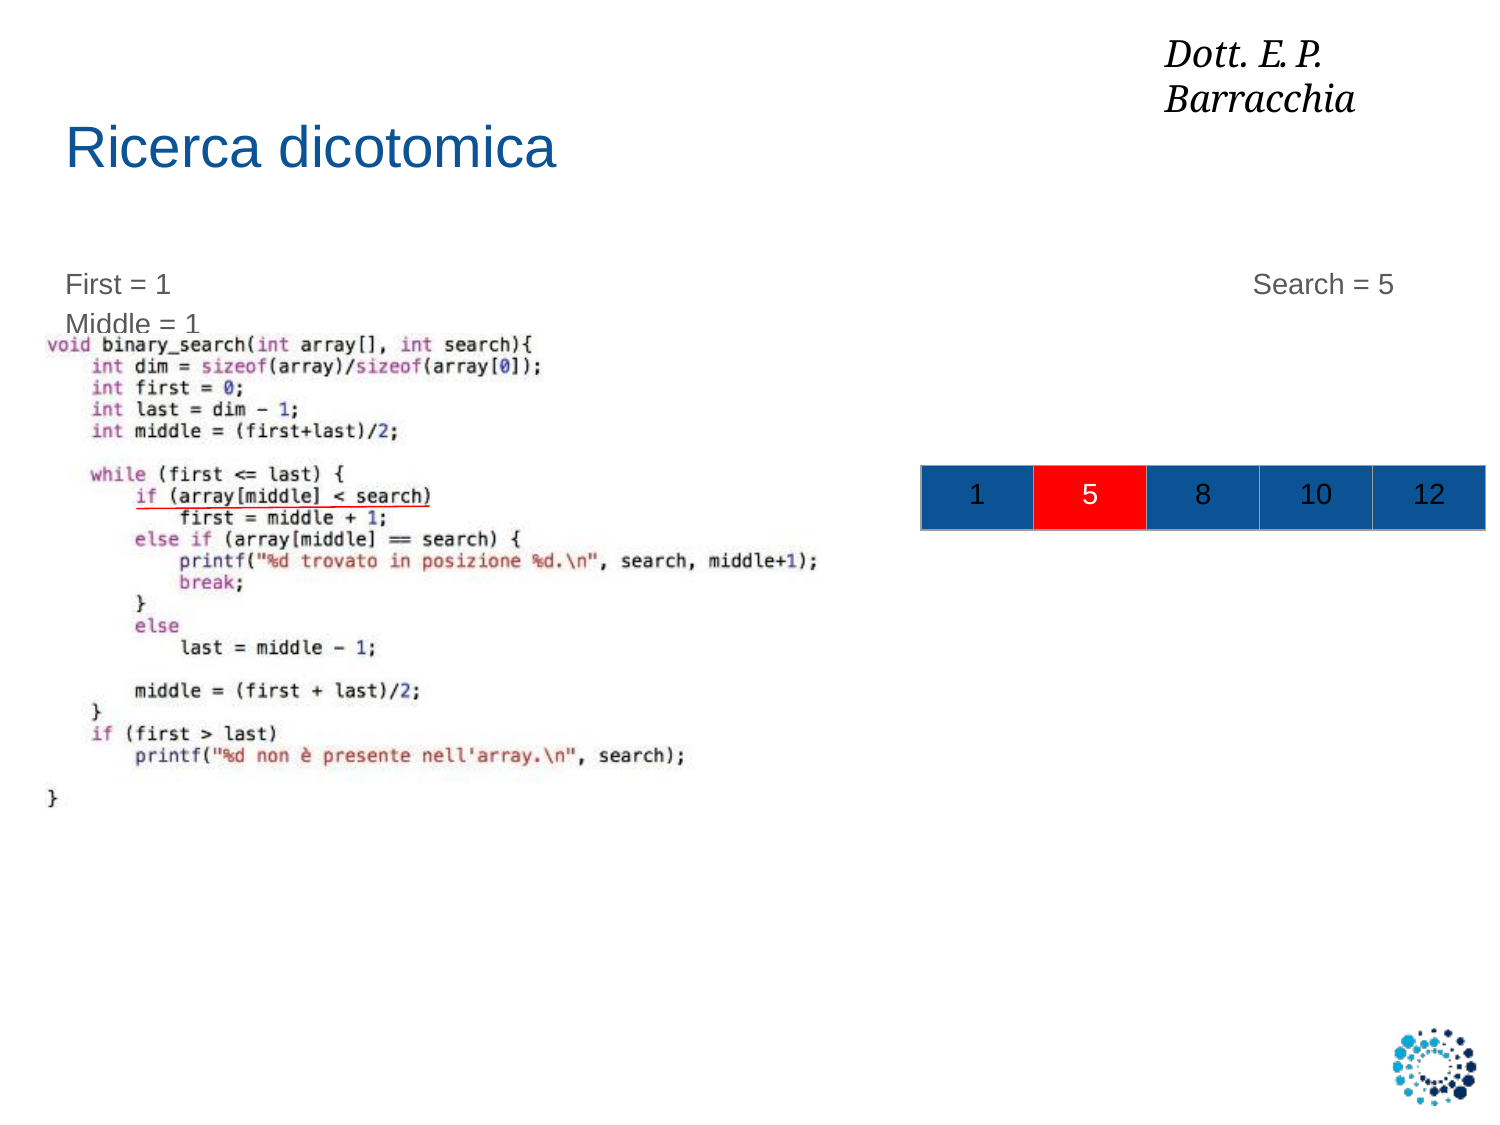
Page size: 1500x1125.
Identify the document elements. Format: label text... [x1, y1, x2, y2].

picture [1392, 1028, 1478, 1106]
text_box Dott. E. P. Barracchia [1162, 28, 1443, 121]
table_header 10 [1260, 466, 1372, 529]
text_box [44, 333, 822, 809]
table_header 5 [1034, 466, 1146, 529]
table_header 1 [922, 466, 1033, 529]
table_header 12 [1373, 466, 1485, 529]
table_header 8 [1147, 466, 1259, 529]
text_box First = 1 Middle = 1 [63, 297, 203, 333]
title Ricerca dicotomica [63, 107, 560, 297]
text_box Search = 5 [1250, 262, 1397, 300]
